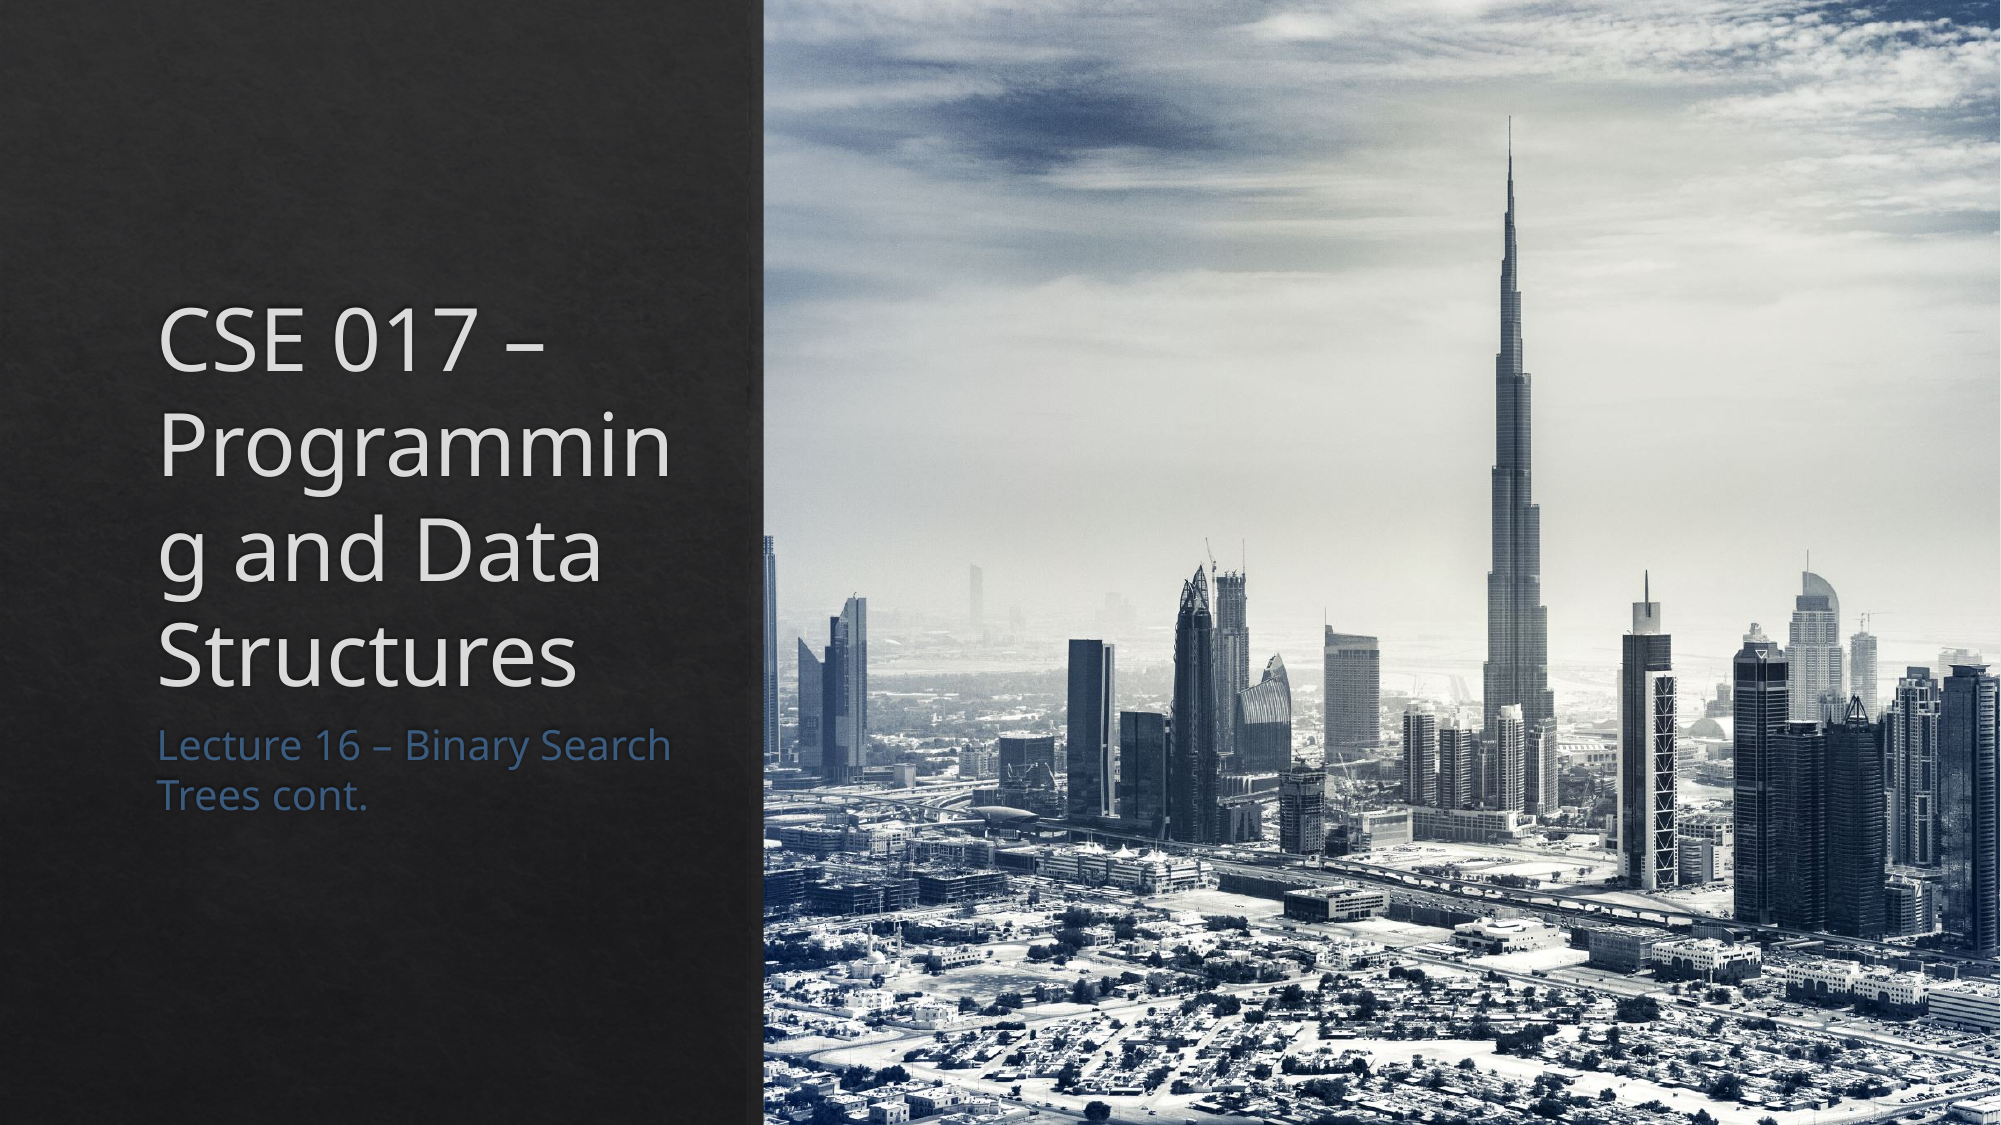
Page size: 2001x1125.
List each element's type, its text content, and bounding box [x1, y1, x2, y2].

title CSE 017 – Programming and Data Structures [141, 137, 697, 707]
subtitle Lecture 16 – Binary Search Trees cont. [141, 711, 697, 906]
picture [746, 0, 2000, 1125]
